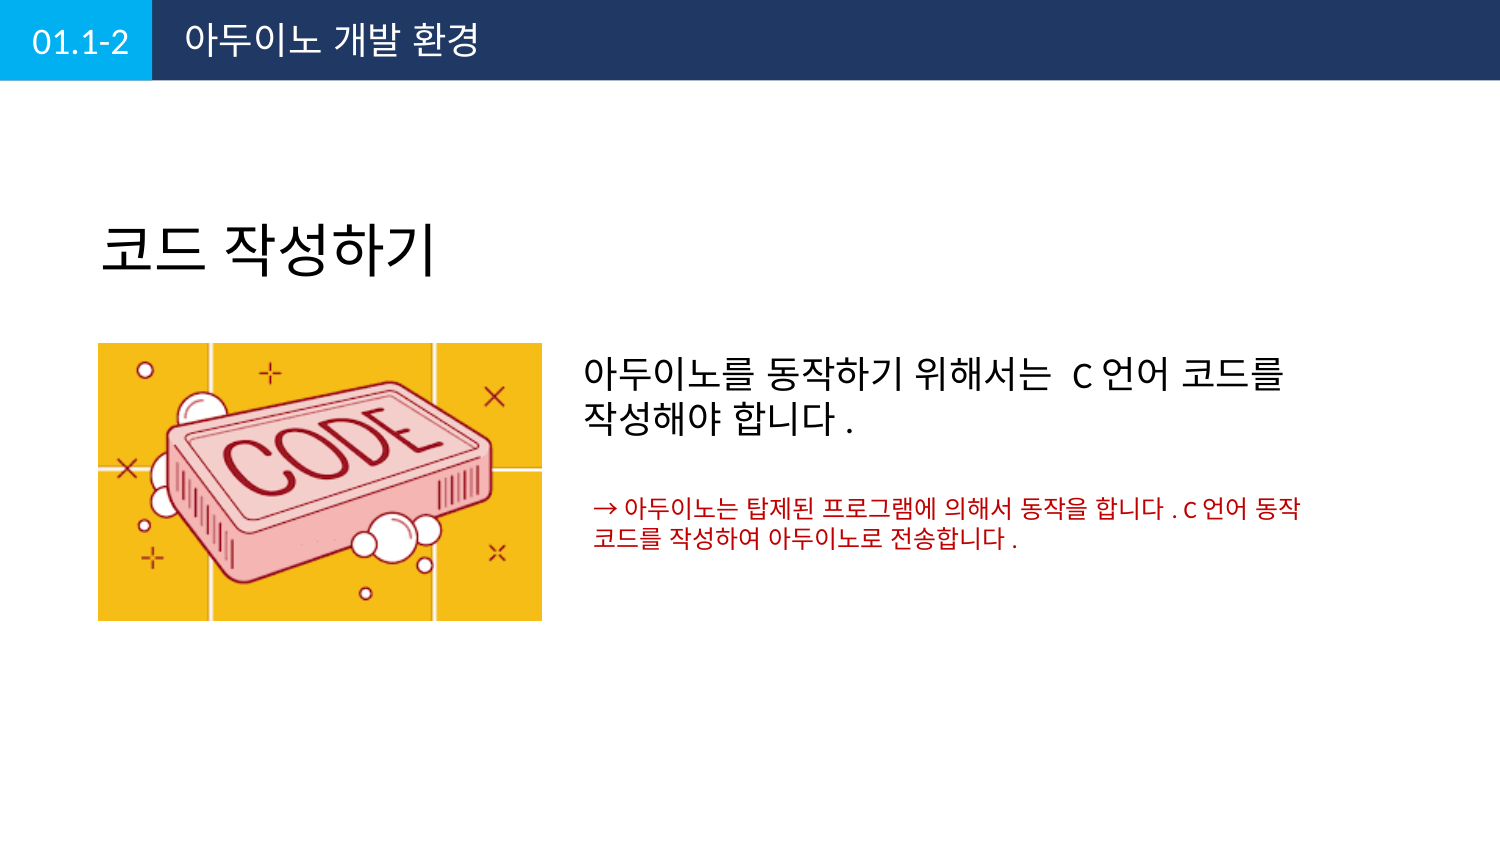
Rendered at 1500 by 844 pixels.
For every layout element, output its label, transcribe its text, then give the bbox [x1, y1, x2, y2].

text_box [153, 0, 1500, 81]
text_box [0, 0, 153, 81]
text_box 01.1-2 [17, 9, 153, 70]
picture [98, 343, 542, 621]
text_box →아두이노는 탑제된 프로그램에 의해서 동작을 합니다. C언어 동작 코드를 작성하여 아두이노로 전송합니다. [578, 485, 1329, 561]
text_box 아두이노를 동작하기 위해서는 C언어 코드를 작성해야 합니다. [569, 343, 1362, 449]
text_box 코드 작성하기 [86, 206, 1004, 291]
text_box 아두이노 개발 환경 [169, 9, 945, 70]
